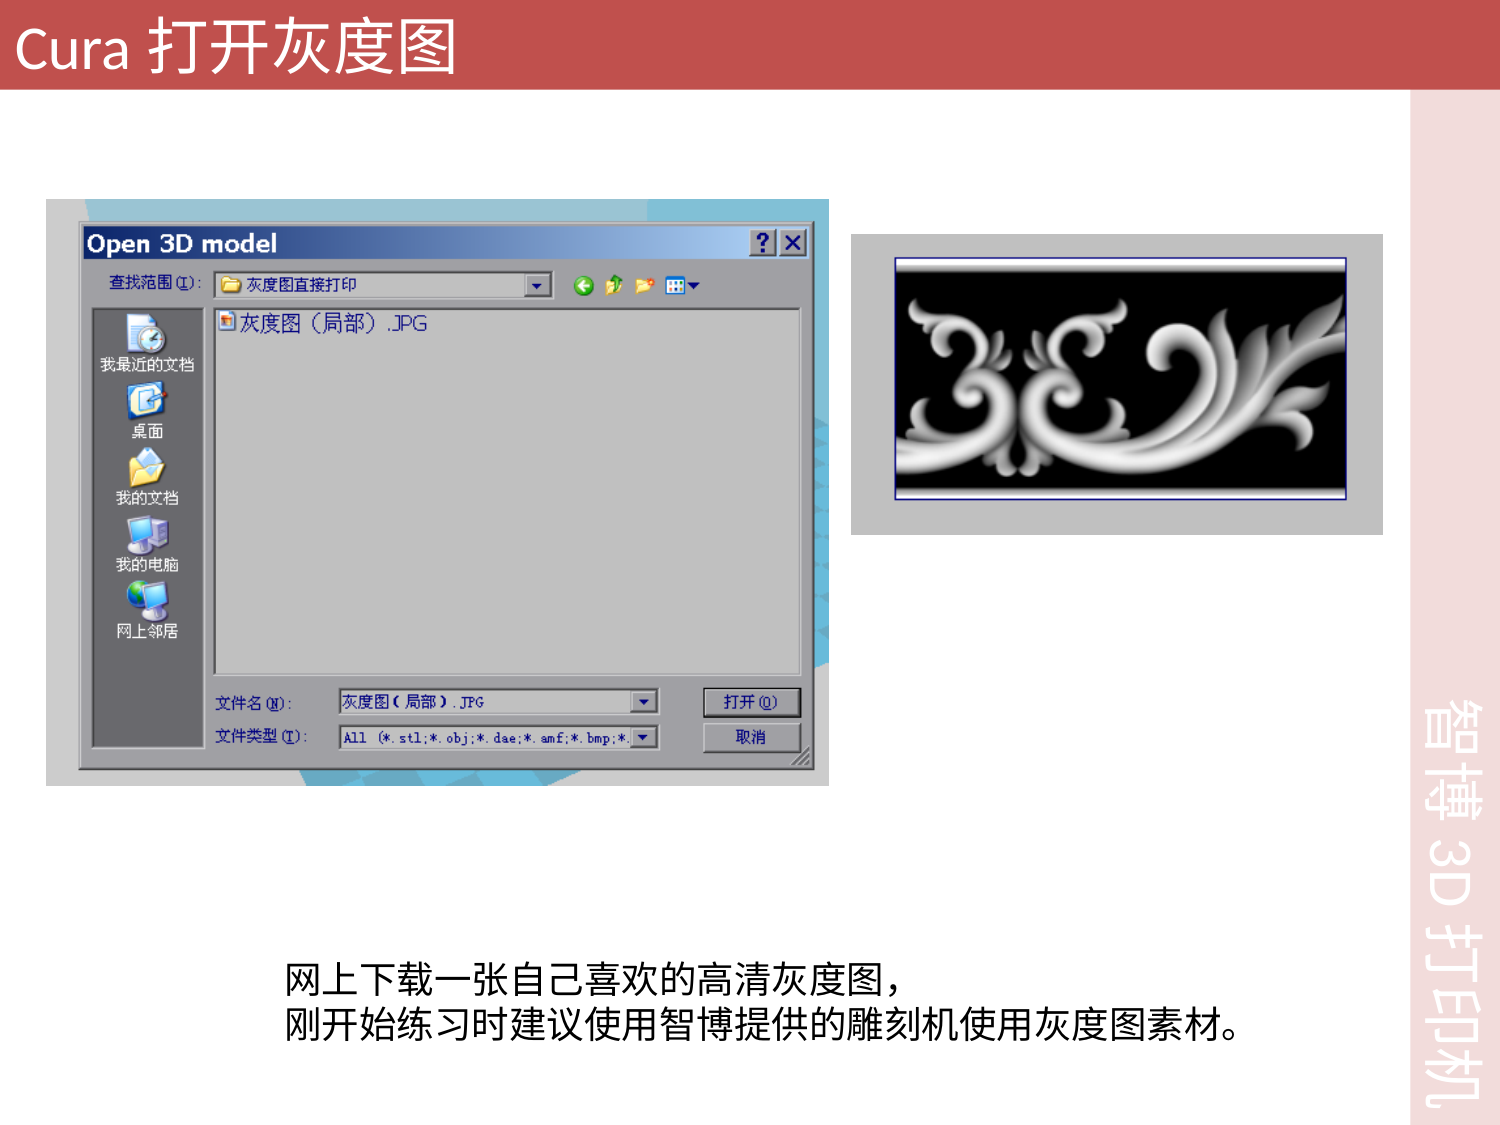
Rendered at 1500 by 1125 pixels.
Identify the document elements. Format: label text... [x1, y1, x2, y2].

picture [46, 198, 829, 786]
text_box Cura打开灰度图 [0, 0, 1500, 90]
text_box 智博3D打印机 [1410, 90, 1500, 1125]
picture [851, 234, 1383, 535]
text_box 网上下载一张自己喜欢的高清灰度图， 刚开始练习时建议使用智博提供的雕刻机使用灰度图素材。 [269, 949, 1360, 1054]
